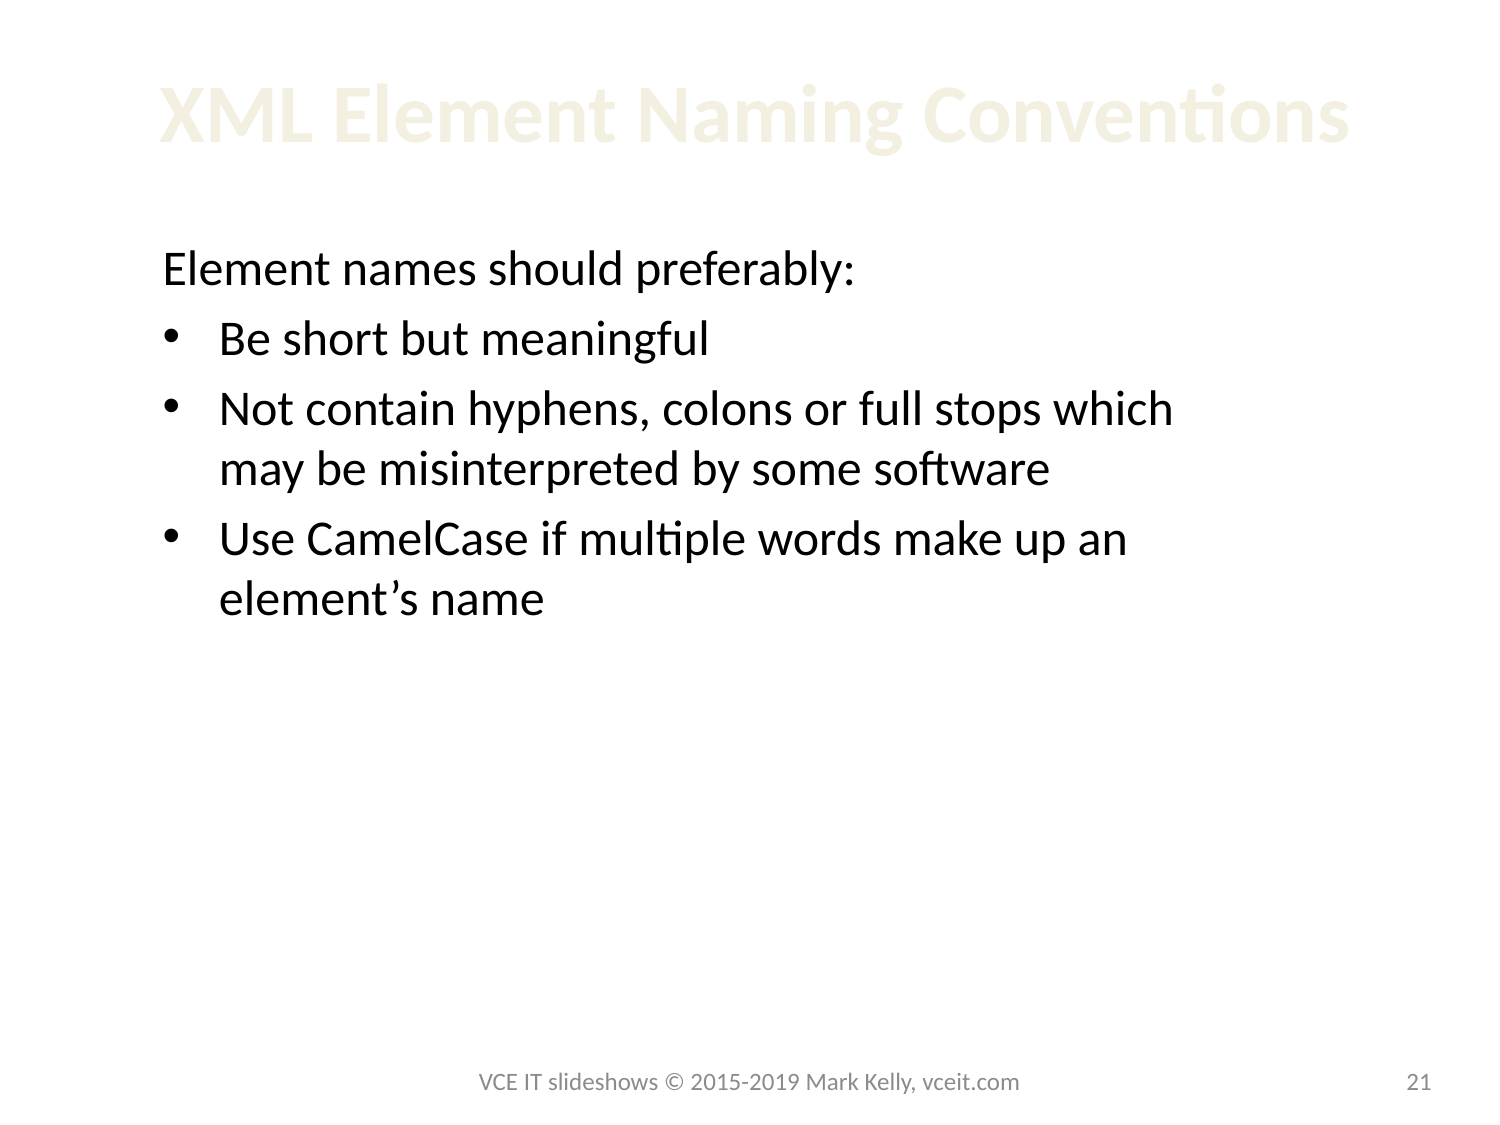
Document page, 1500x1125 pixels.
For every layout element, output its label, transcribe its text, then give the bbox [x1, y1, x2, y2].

slide_number 21 [1376, 1058, 1447, 1103]
footer VCE IT slideshows © 2015-2019 Mark Kelly, vceit.com [383, 1058, 1117, 1103]
text_box Element names should preferably: Be short but meaningful Not contain hyphens, colons or full stops which may be misinterpreted by some software Use CamelCase if multiple words make up an element’s name [147, 172, 1279, 940]
title XML Element Naming Conventions [29, 44, 1483, 173]
